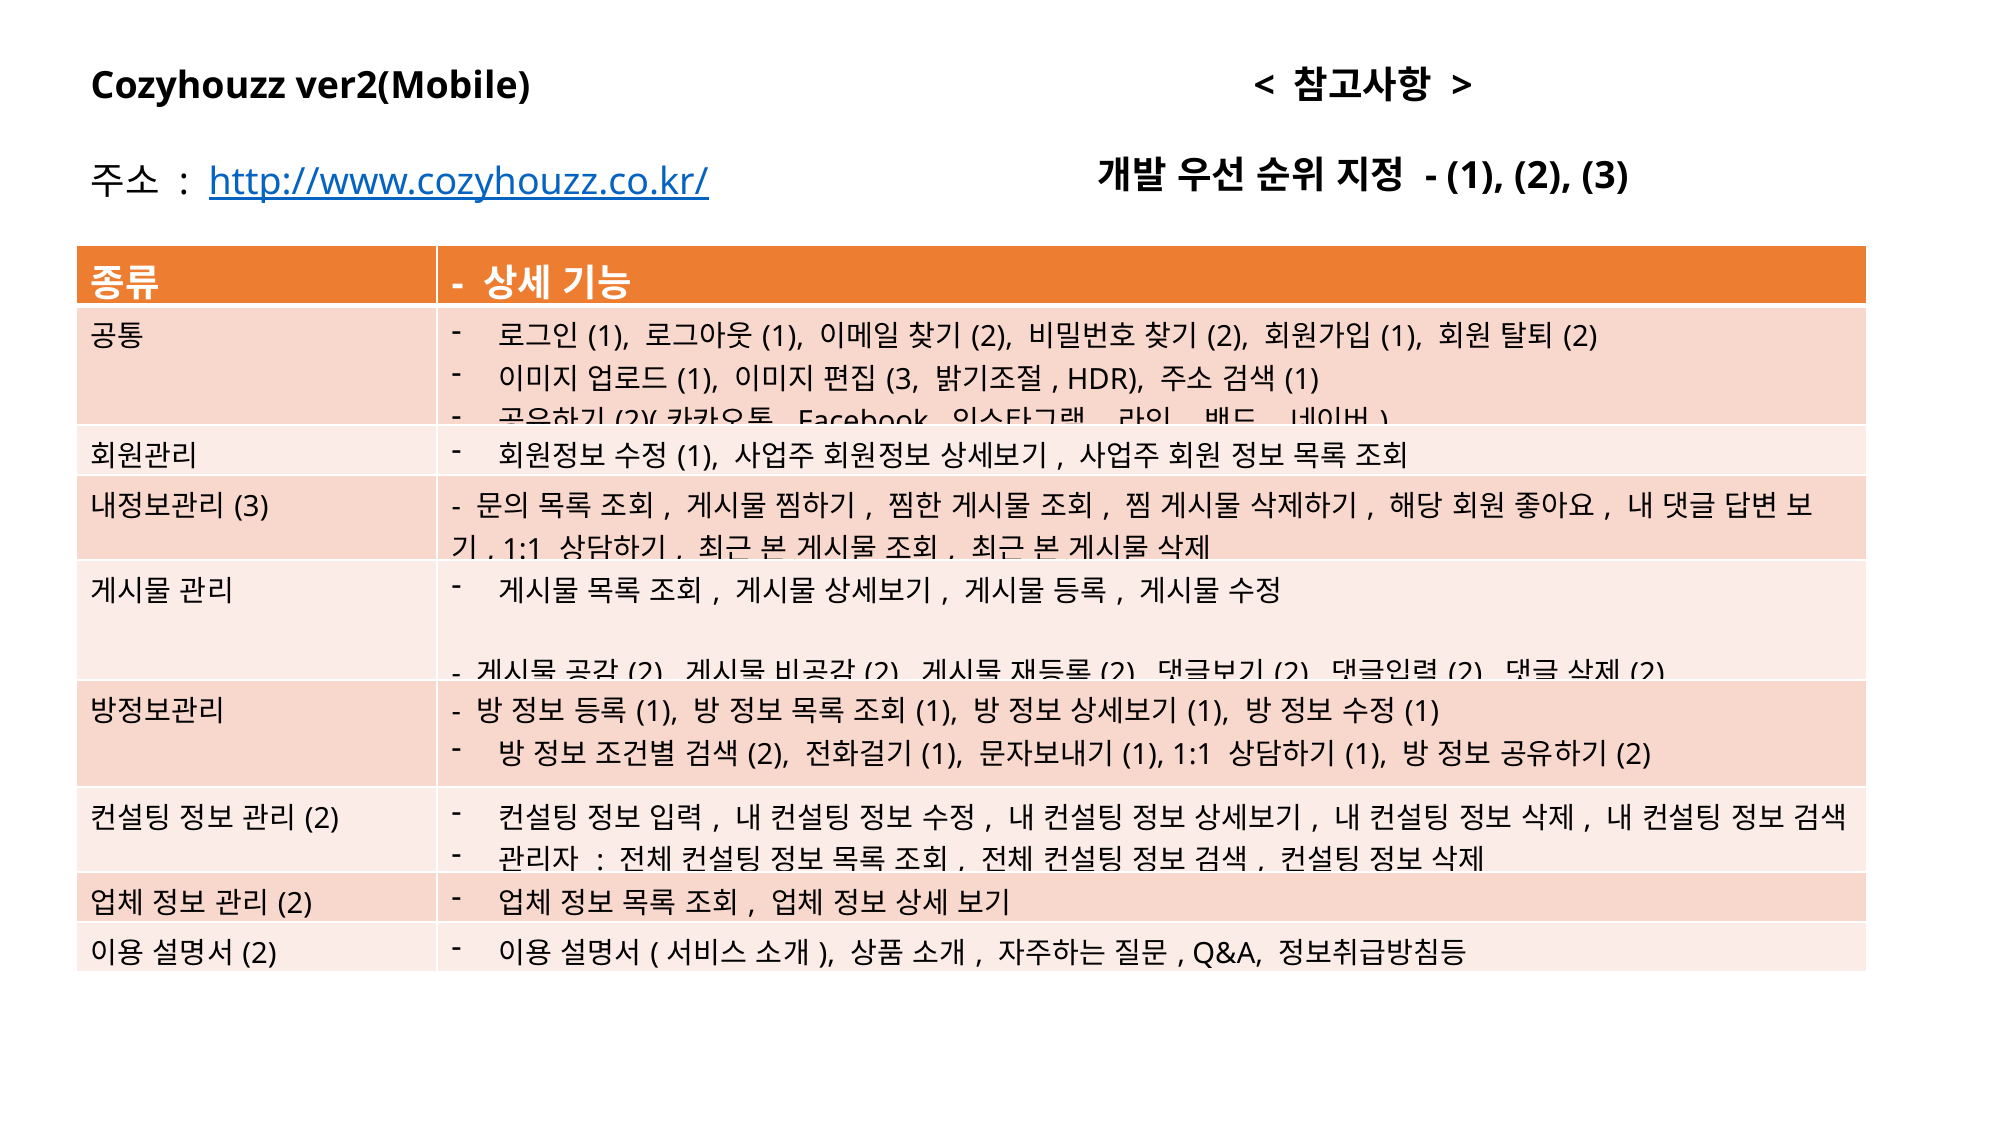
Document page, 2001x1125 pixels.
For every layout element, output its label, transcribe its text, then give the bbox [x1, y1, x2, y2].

table_cell 회원관리 [77, 426, 436, 474]
table_cell - 문의 목록 조회, 게시물 찜하기, 찜한 게시물 조회, 찜 게시물 삭제하기, 해당 회원 좋아요, 내 댓글 답변 보기, 1:1 상담하기, 최근 본 게시물 조회, 최근 본 게시물 삭제 [438, 476, 1866, 559]
text_box Cozyhouzz ver2(Mobile) [75, 53, 861, 114]
table_cell 이용 설명서(2) [77, 923, 436, 971]
text_box 주소 : http://www.cozyhouzz.co.kr/ [75, 149, 845, 216]
table_cell 공통 [77, 308, 436, 424]
table_cell 게시물 목록 조회, 게시물 상세보기, 게시물 등록, 게시물 수정 - 게시물 공감(2), 게시물 비공감(2), 게시물 재등록(2) 댓글보기(2), 댓글입력(2), 댓글 삭제(2) [438, 561, 1866, 679]
text_box < 참고사항 > 개발 우선 순위 지정 - (1), (2), (3) [908, 53, 1818, 204]
table_cell 내정보관리(3) [77, 476, 436, 559]
table_cell 컨설팅 정보 관리(2) [77, 788, 436, 871]
table_cell 로그인(1), 로그아웃(1), 이메일 찾기(2), 비밀번호 찾기(2), 회원가입(1), 회원 탈퇴(2) 이미지 업로드(1), 이미지 편집(3, 밝기조절, HDR), 주소 검색(1) 공유하기(2)(카카오톡, Facebook, 인스타그램, 라인, 밴드, 네이버) [438, 308, 1866, 424]
table_cell 컨설팅 정보 입력, 내 컨설팅 정보 수정, 내 컨설팅 정보 상세보기, 내 컨설팅 정보 삭제, 내 컨설팅 정보 검색 관리자 : 전체 컨설팅 정보 목록 조회, 전체 컨설팅 정보 검색, 컨설팅 정보 삭제 [438, 788, 1866, 871]
table_header - 상세 기능 [438, 246, 1866, 303]
table_header 종류 [77, 246, 436, 303]
table_cell 방정보관리 [77, 681, 436, 786]
table_cell 이용 설명서(서비스 소개), 상품 소개, 자주하는 질문, Q&A, 정보취급방침등 [438, 923, 1866, 971]
table_cell 회원정보 수정(1), 사업주 회원정보 상세보기, 사업주 회원 정보 목록 조회 [438, 426, 1866, 474]
table_cell 업체 정보 목록 조회, 업체 정보 상세 보기 [438, 873, 1866, 921]
table_cell - 방 정보 등록(1), 방 정보 목록 조회(1), 방 정보 상세보기(1), 방 정보 수정(1) 방 정보 조건별 검색(2), 전화걸기(1), 문자보내기(1), 1:1 상담하기(1), 방 정보 공유하기(2) [438, 681, 1866, 786]
table_cell 게시물 관리 [77, 561, 436, 679]
table_cell 업체 정보 관리(2) [77, 873, 436, 921]
